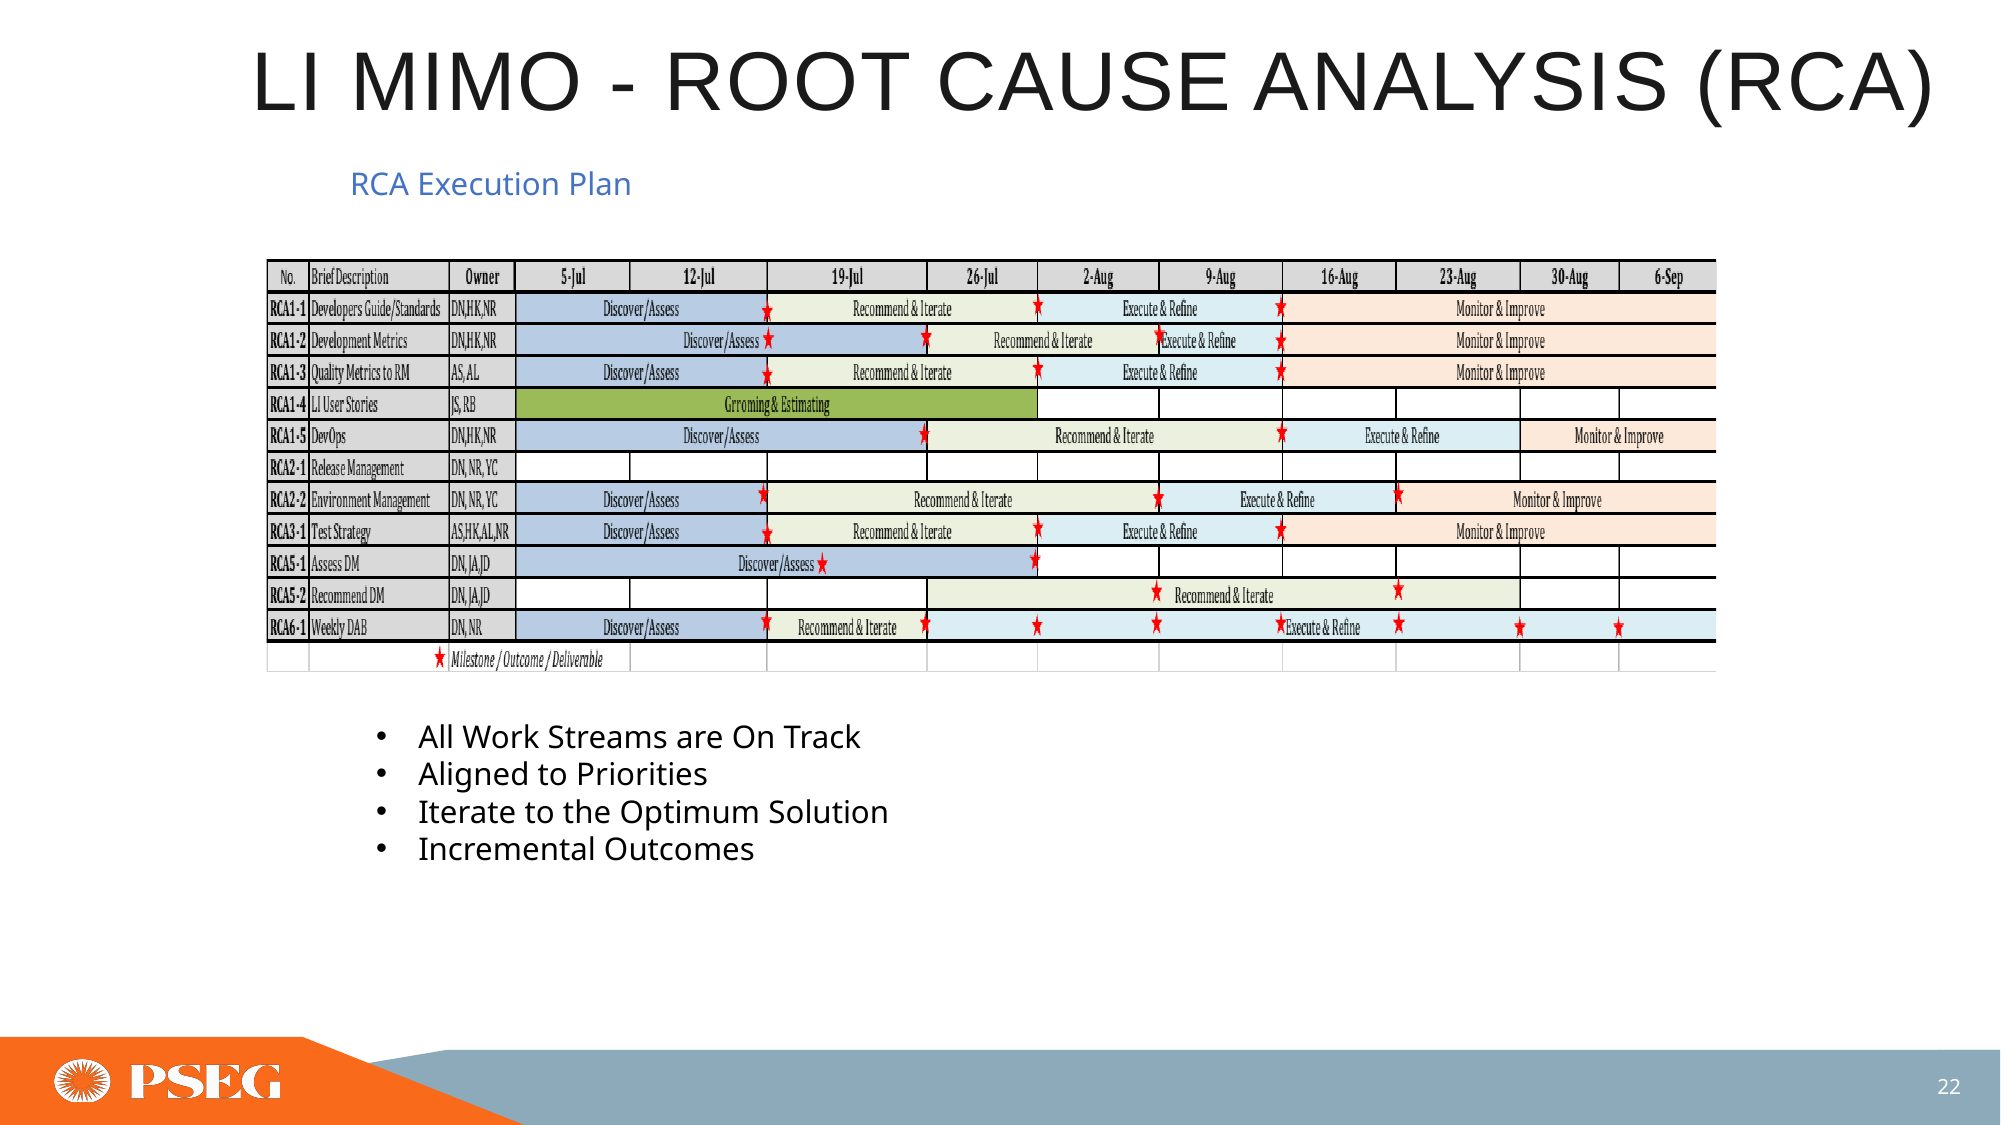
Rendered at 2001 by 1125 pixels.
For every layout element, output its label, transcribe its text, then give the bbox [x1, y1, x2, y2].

picture [54, 1059, 280, 1102]
text_box All Work Streams are On Track Aligned to Priorities Iterate to the Optimum Solution Incremental Outcomes [361, 709, 1522, 875]
picture [266, 259, 1717, 672]
text_box LI MIMO - Root Cause Analysis (RCA) [227, 20, 2000, 135]
text_box RCA Execution Plan [349, 163, 1617, 204]
